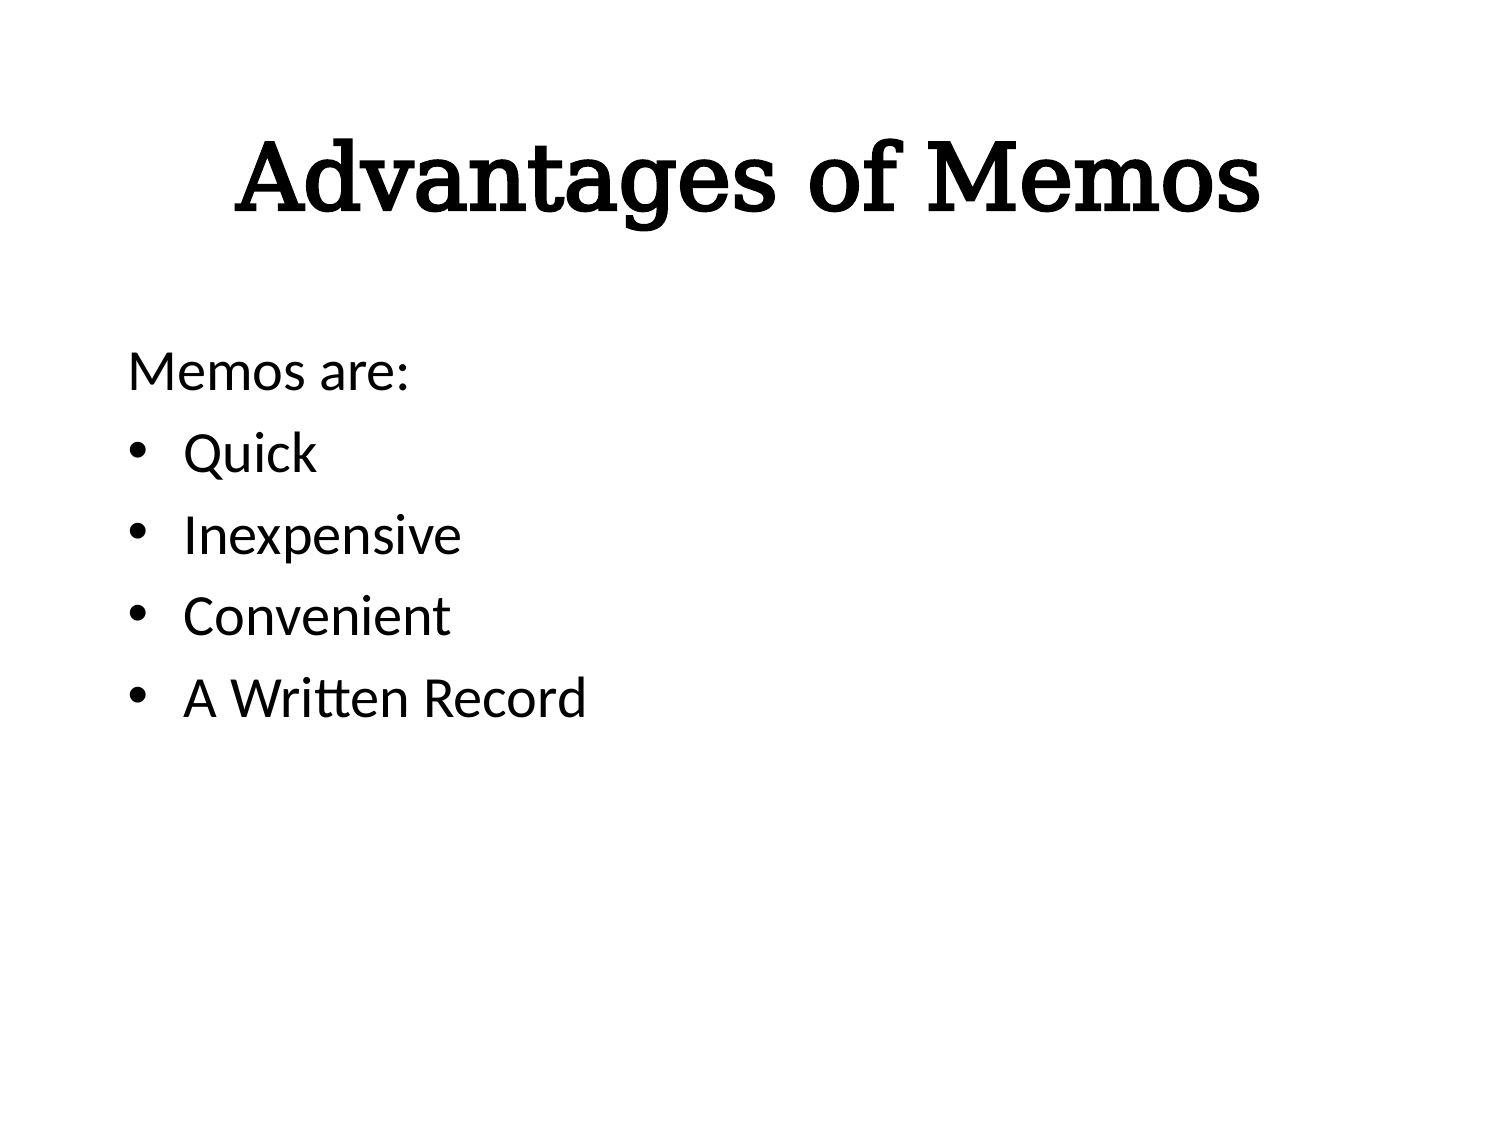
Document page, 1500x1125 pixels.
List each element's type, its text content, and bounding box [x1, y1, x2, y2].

title Advantages of Memos [112, 79, 1388, 267]
list Memos are: Quick Inexpensive Convenient A Written Record [112, 324, 640, 1000]
